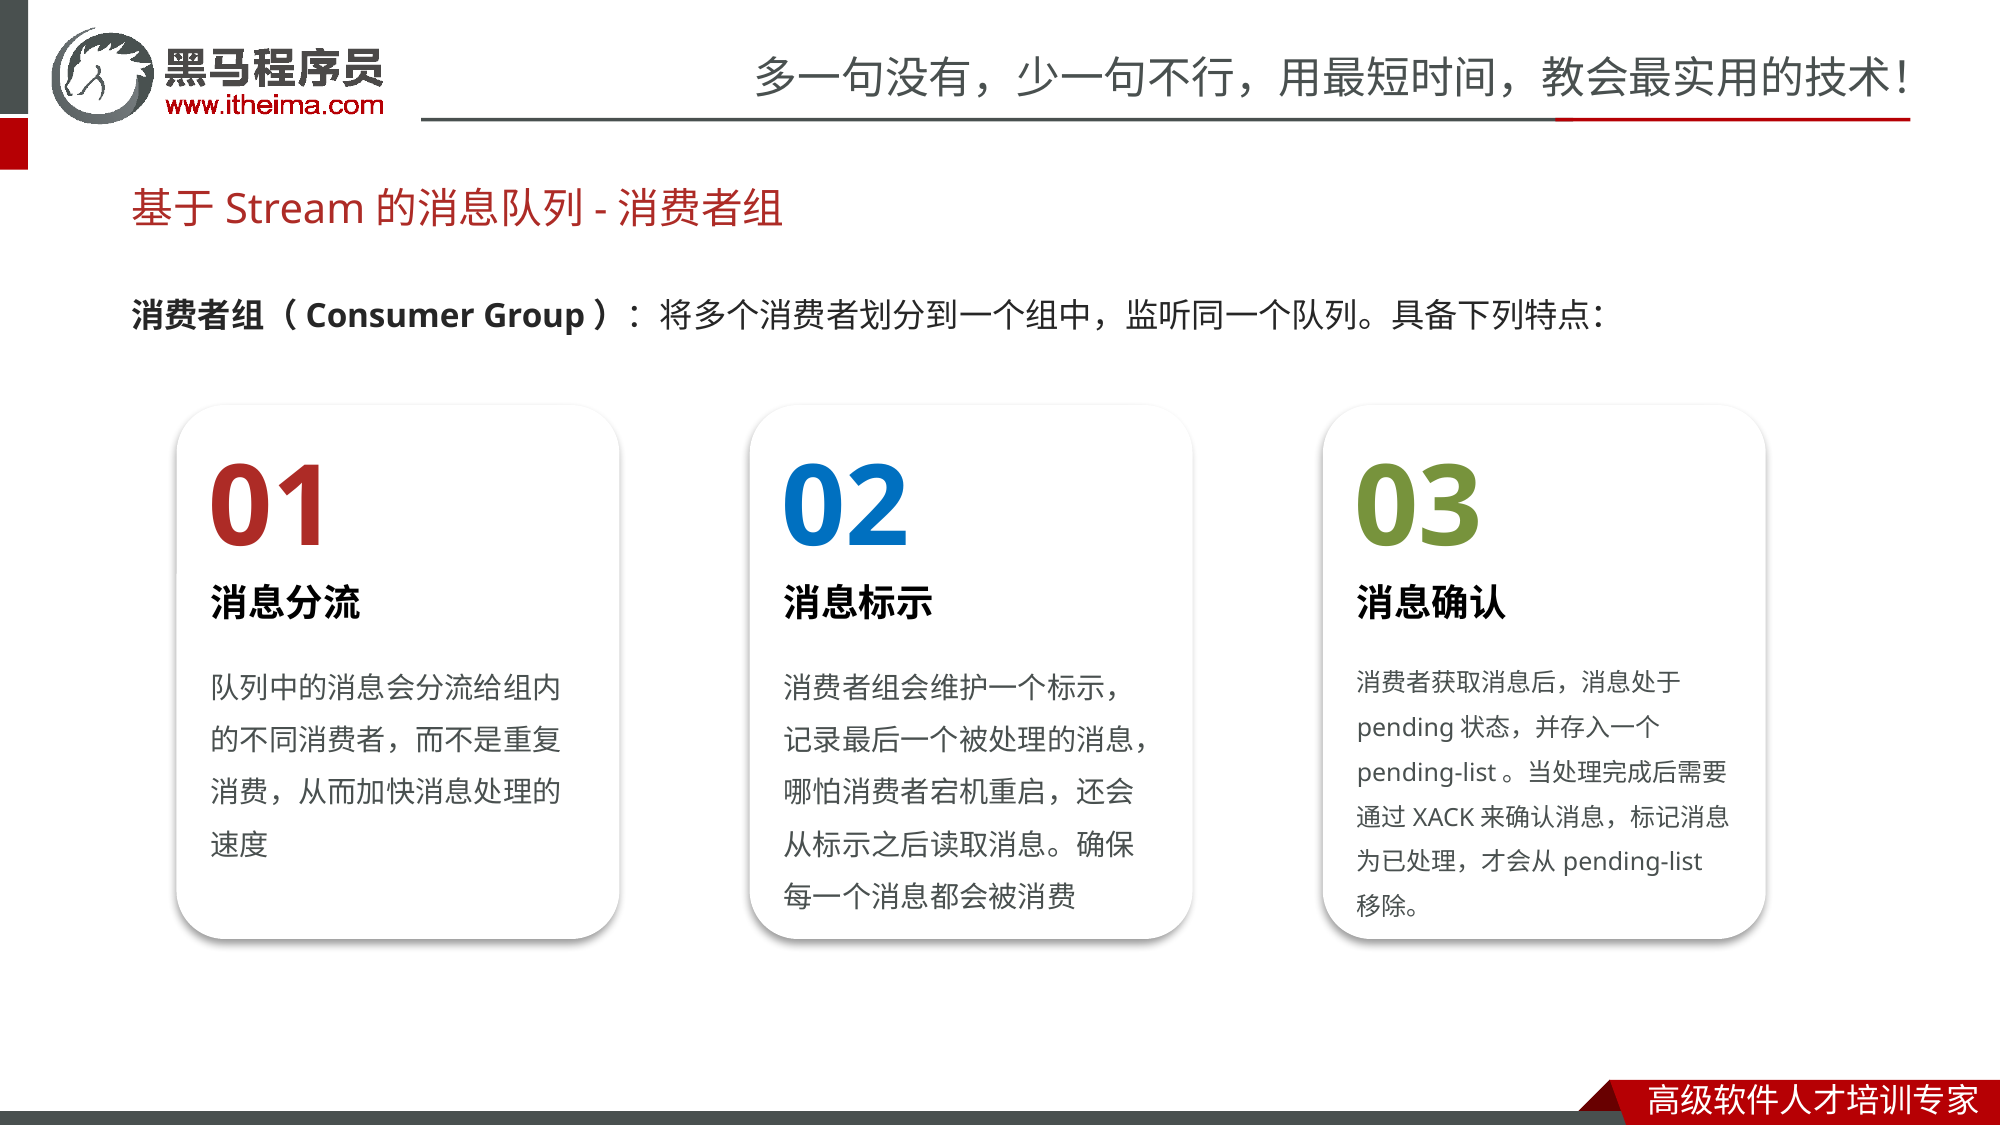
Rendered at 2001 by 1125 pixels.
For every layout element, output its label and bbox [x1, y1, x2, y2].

text_box [116, 174, 1872, 239]
list [116, 266, 1872, 763]
text_box [1322, 404, 1766, 940]
text_box [176, 404, 620, 940]
picture [50, 26, 384, 125]
text_box [749, 404, 1193, 940]
